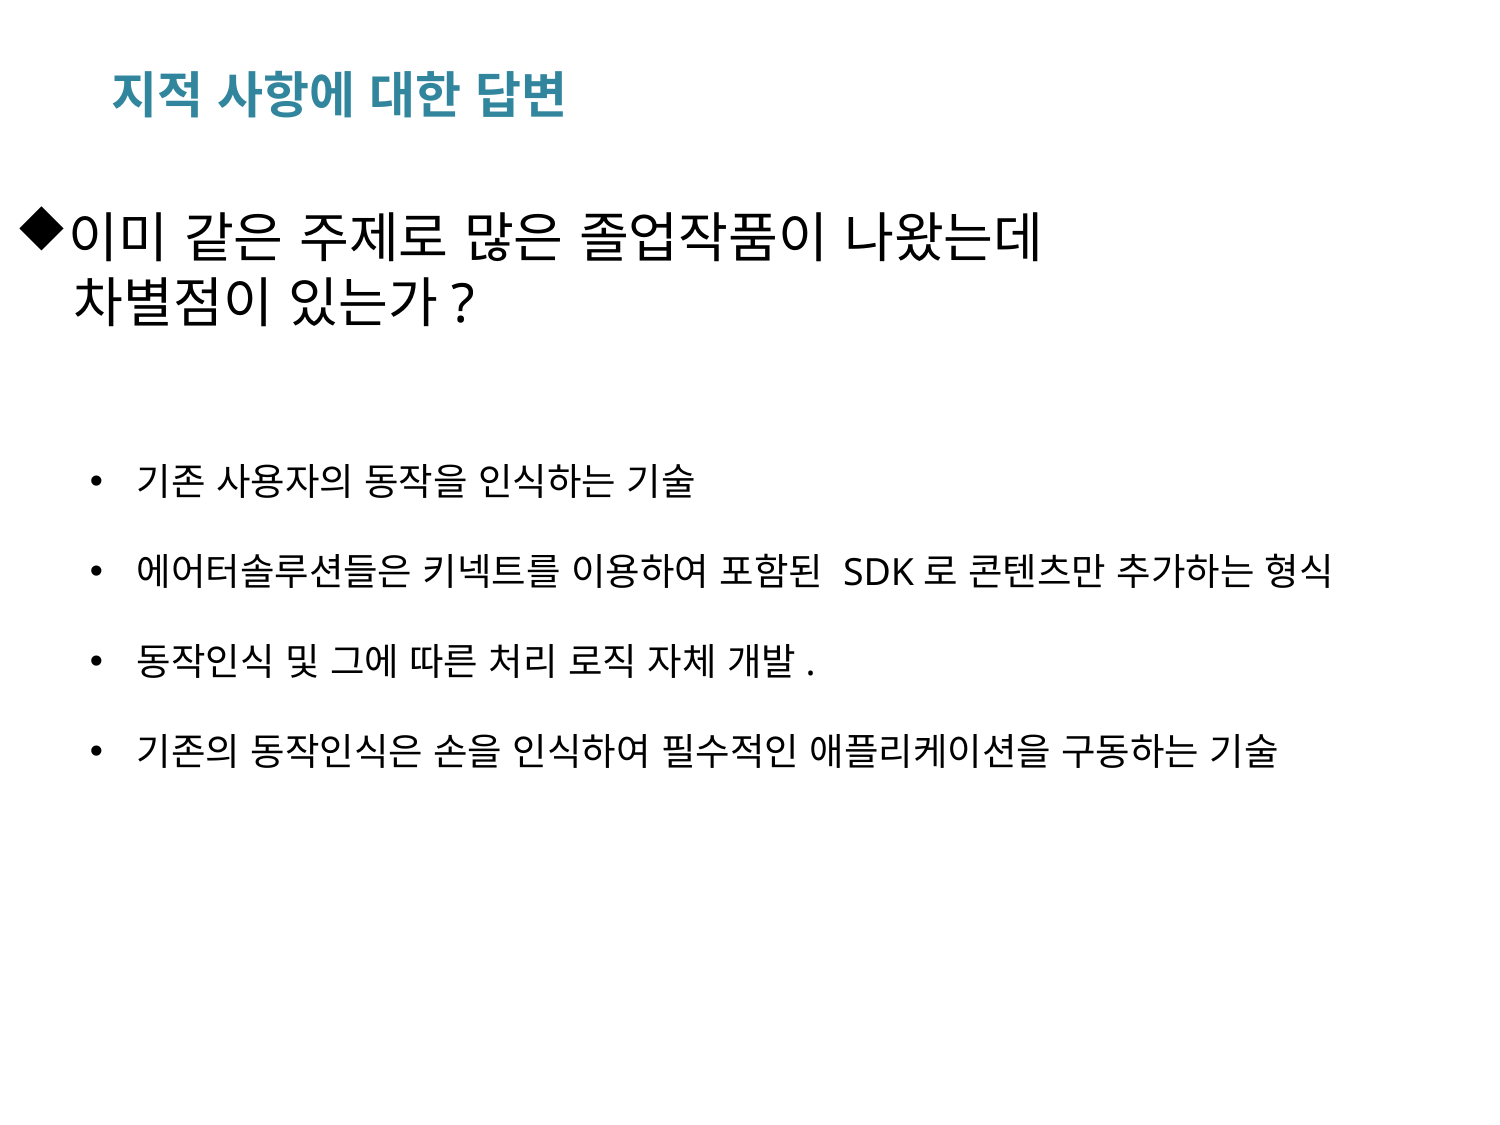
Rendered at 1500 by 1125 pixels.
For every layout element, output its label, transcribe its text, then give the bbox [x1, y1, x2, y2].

text_box 지적 사항에 대한 답변 [46, 58, 633, 129]
text_box 이미 같은 주제로 많은 졸업작품이 나왔는데 차별점이 있는가? 기존 사용자의 동작을 인식하는 기술 에어터솔루션들은 키넥트를 이용하여 포함된 SDK로 콘텐츠만 추가하는 형식 동작인식 및 그에 따른 처리 로직 자체 개발. 기존의 동작인식은 손을 인식하여 필수적인 애플리케이션을 구동하는 기술 [0, 196, 1472, 941]
